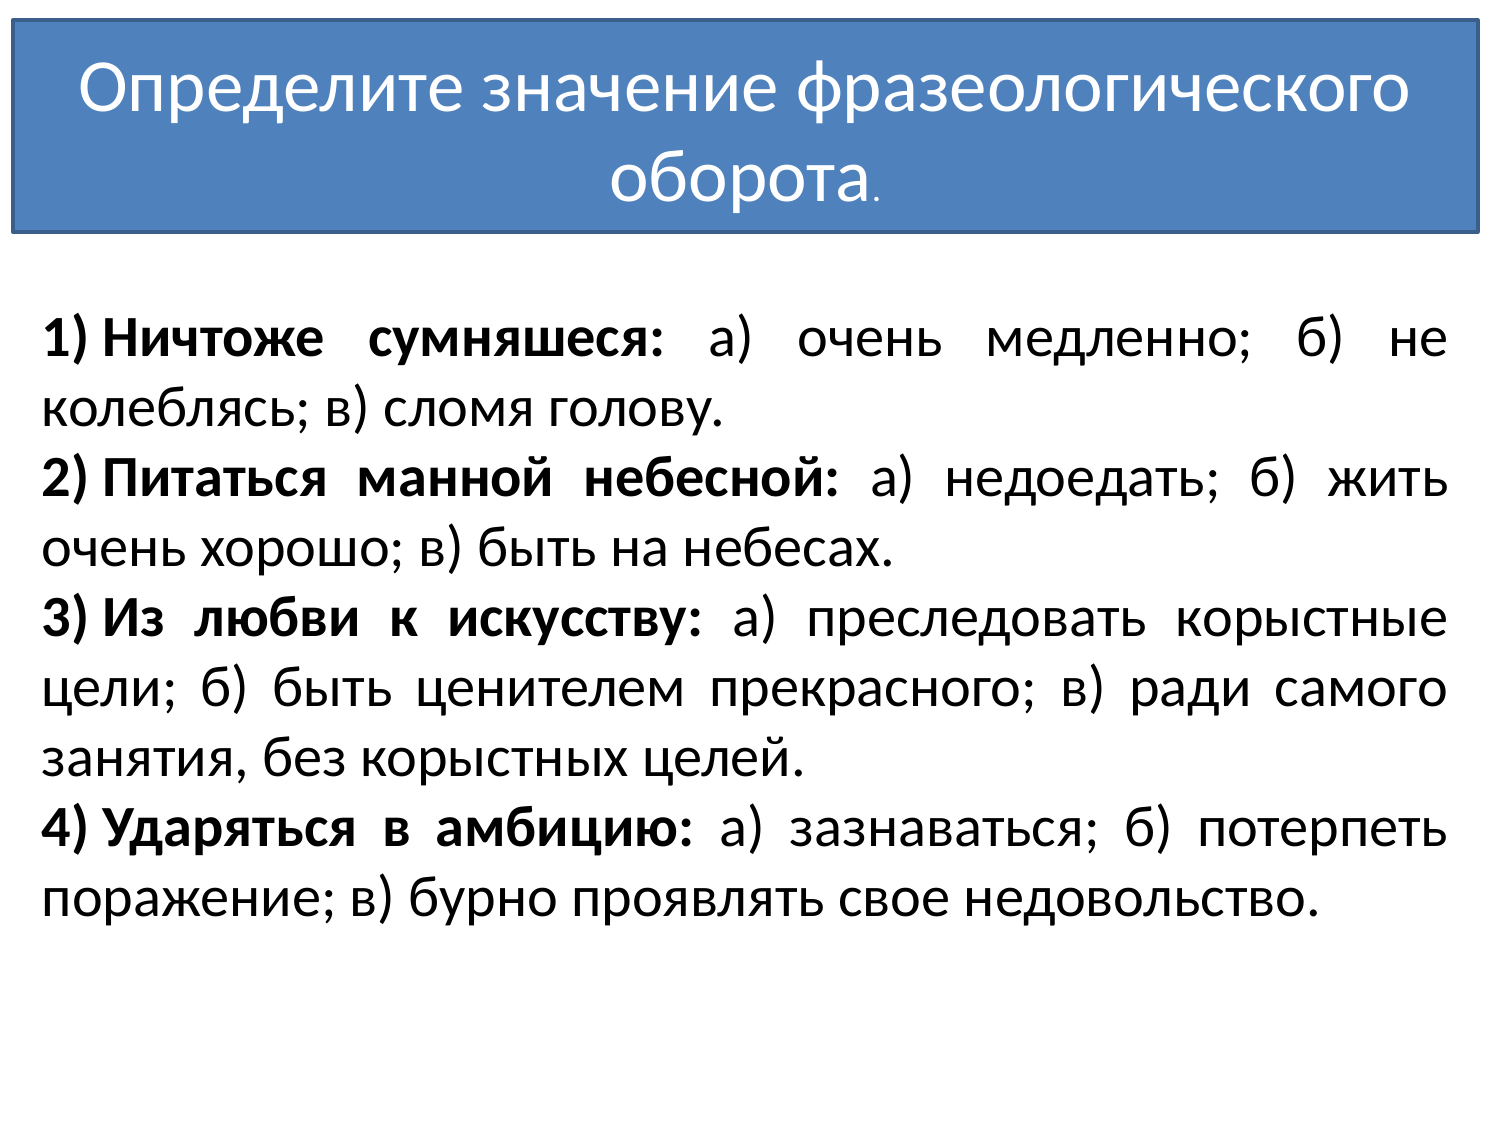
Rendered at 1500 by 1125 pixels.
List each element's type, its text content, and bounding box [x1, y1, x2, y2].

text_box 1) Ничтоже сумняшеся: а) очень медленно; б) не колеблясь; в) сломя голову. 2) Питаться манной небесной: а) недоедать; б) жить очень хорошо; в) быть на небесах. 3) Из любви к искусству: а) преследовать корыстные цели; б) быть ценителем прекрасного; в) ради самого занятия, без корыстных целей. 4) Ударяться в амбицию: а) зазнаваться; б) потерпеть поражение; в) бурно проявлять свое недовольство. [27, 290, 1464, 936]
text_box Определите значение фразеологического оборота. [11, 18, 1480, 234]
